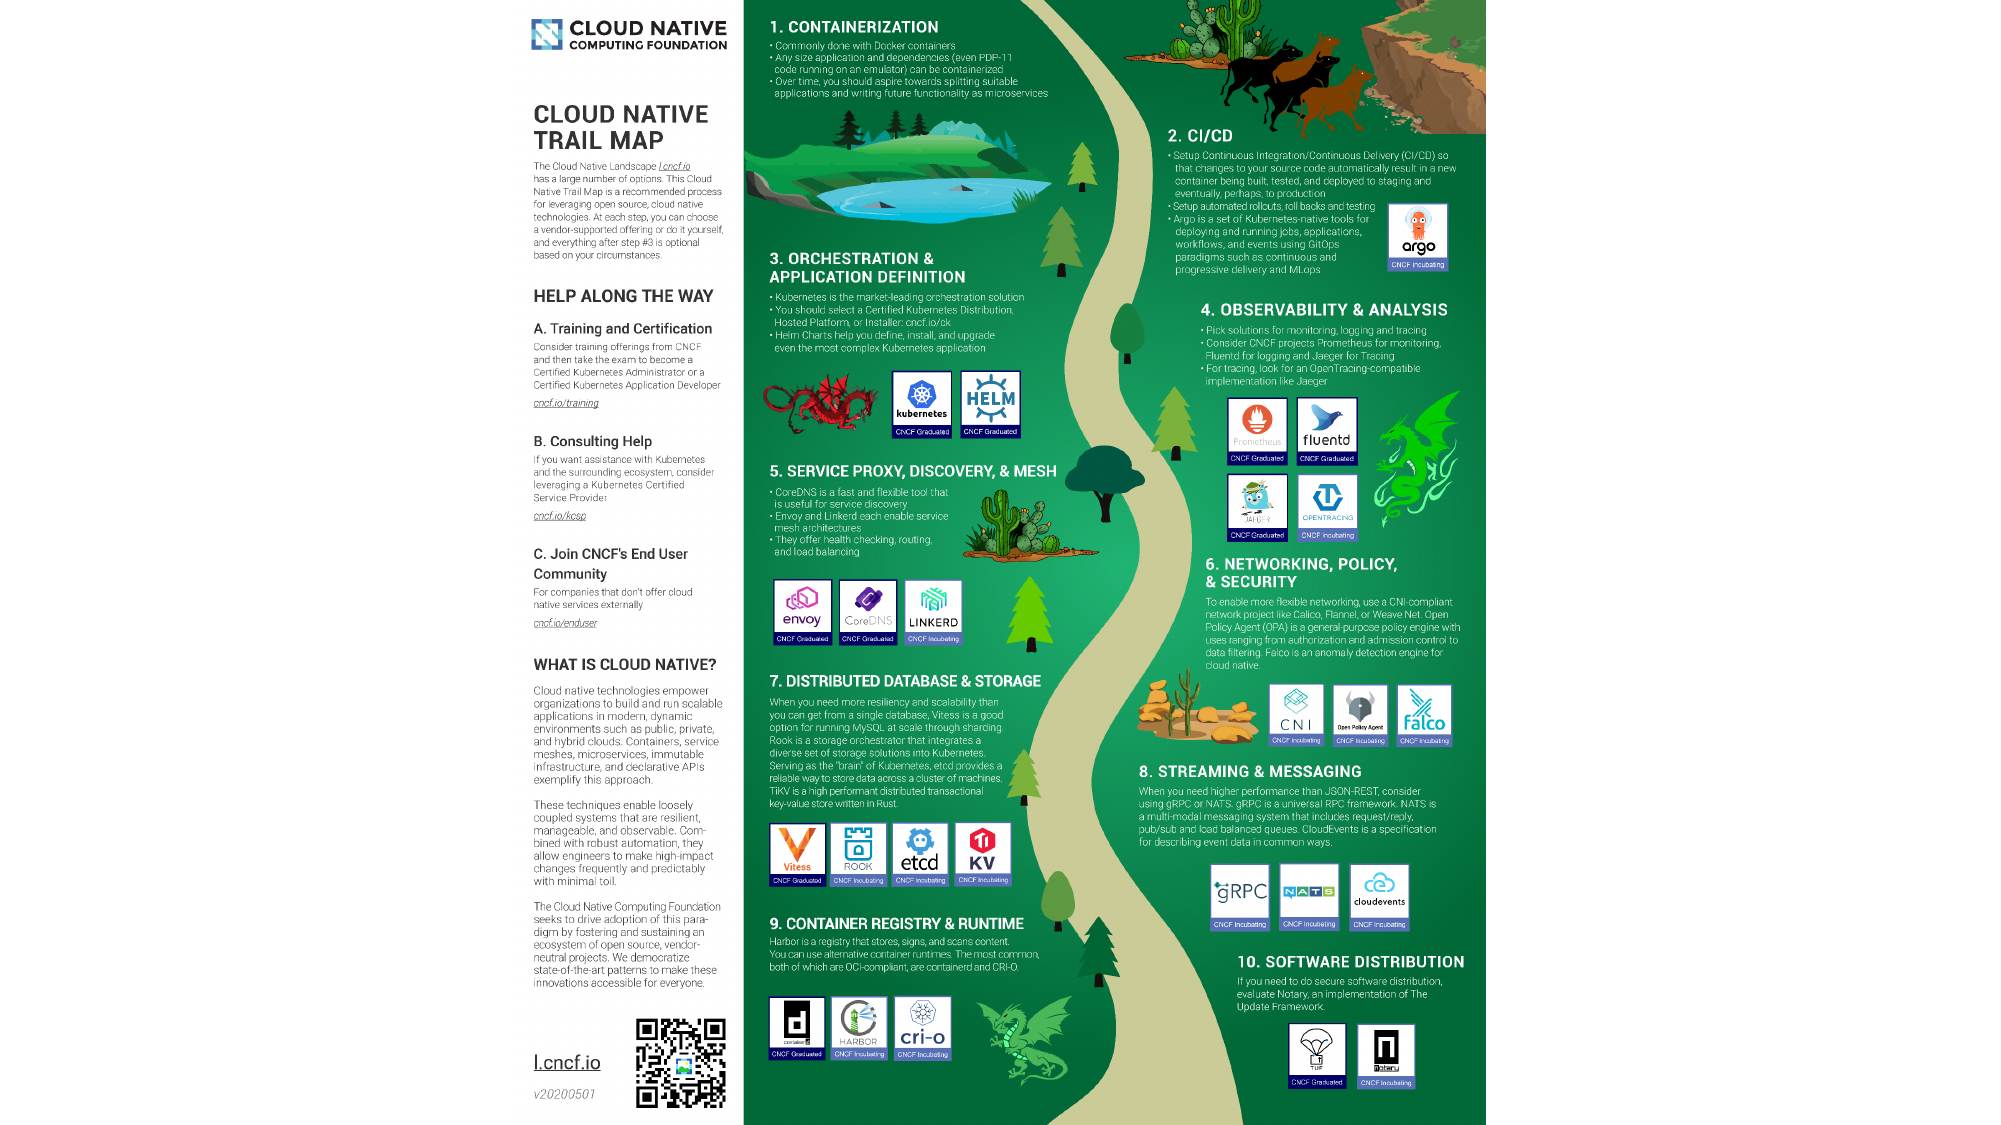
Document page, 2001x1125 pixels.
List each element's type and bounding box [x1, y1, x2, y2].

picture [514, 0, 1486, 1125]
